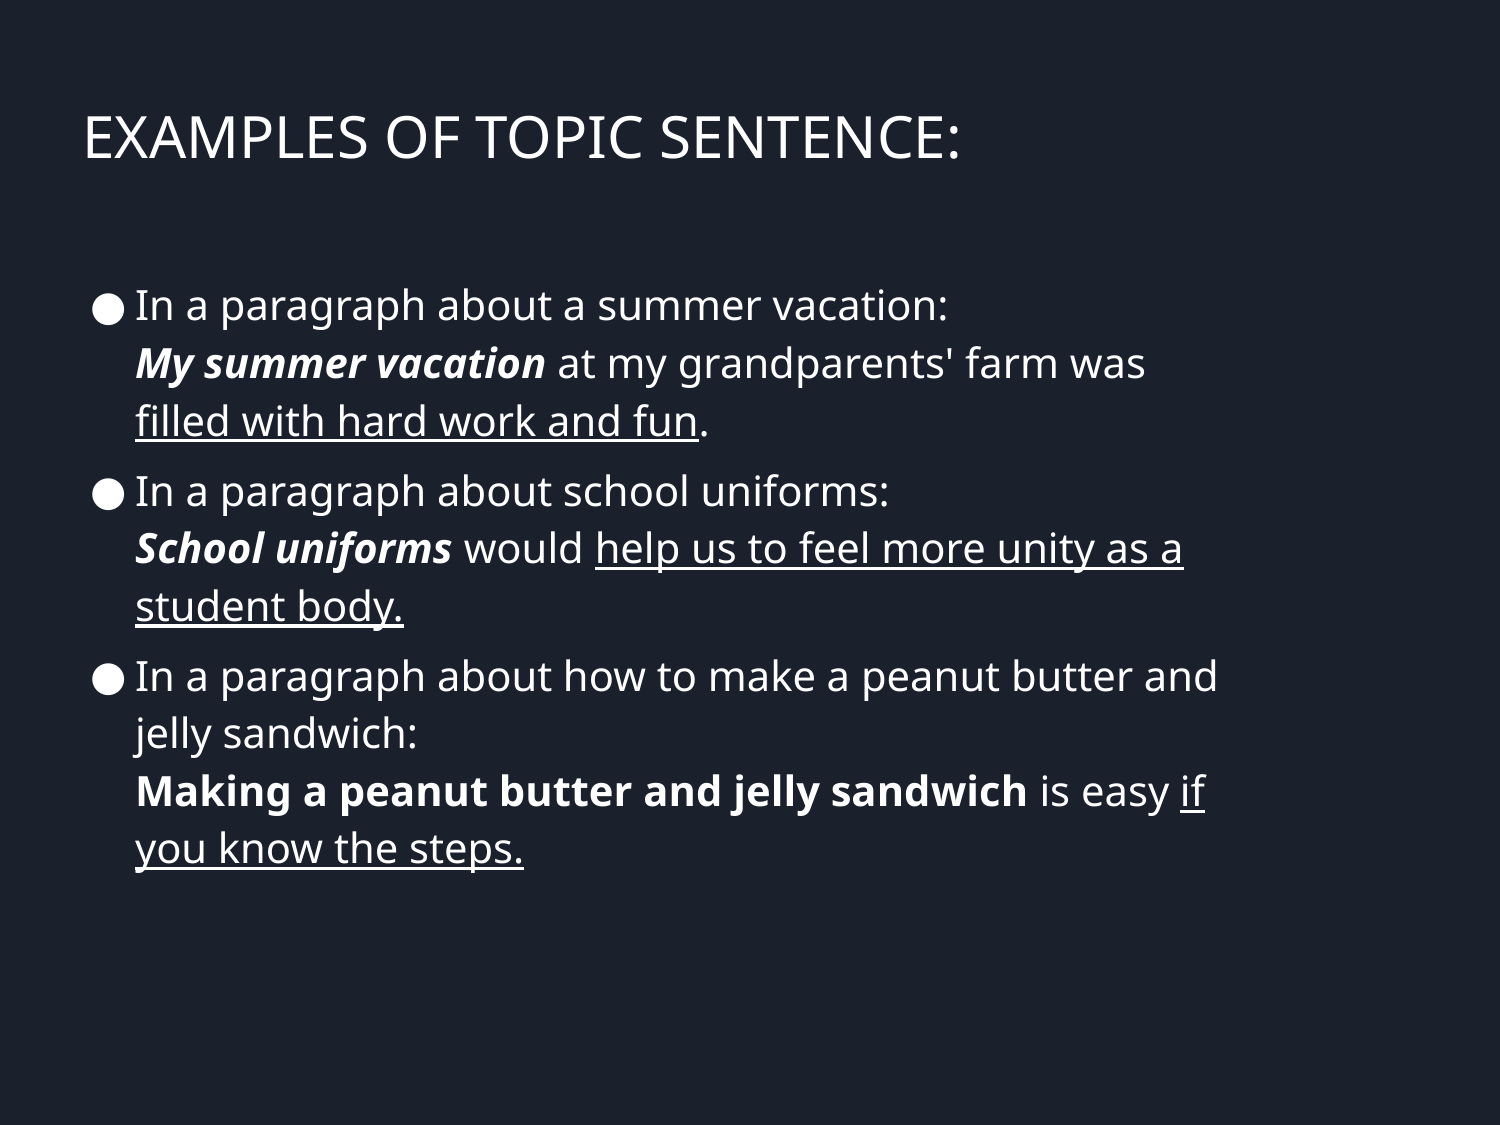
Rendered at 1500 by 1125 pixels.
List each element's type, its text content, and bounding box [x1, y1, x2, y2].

title EXAMPLES OF TOPIC SENTENCE: [75, 52, 1263, 240]
list In a paragraph about a summer vacation: My summer vacation at my grandparents' farm was filled with hard work and fun. In a paragraph about school uniforms: School uniforms would help us to feel more unity as a student body. In a paragraph about how to make a peanut butter and jelly sandwich: Making a peanut butter and jelly sandwich is easy if you know the steps. [75, 264, 1263, 1059]
